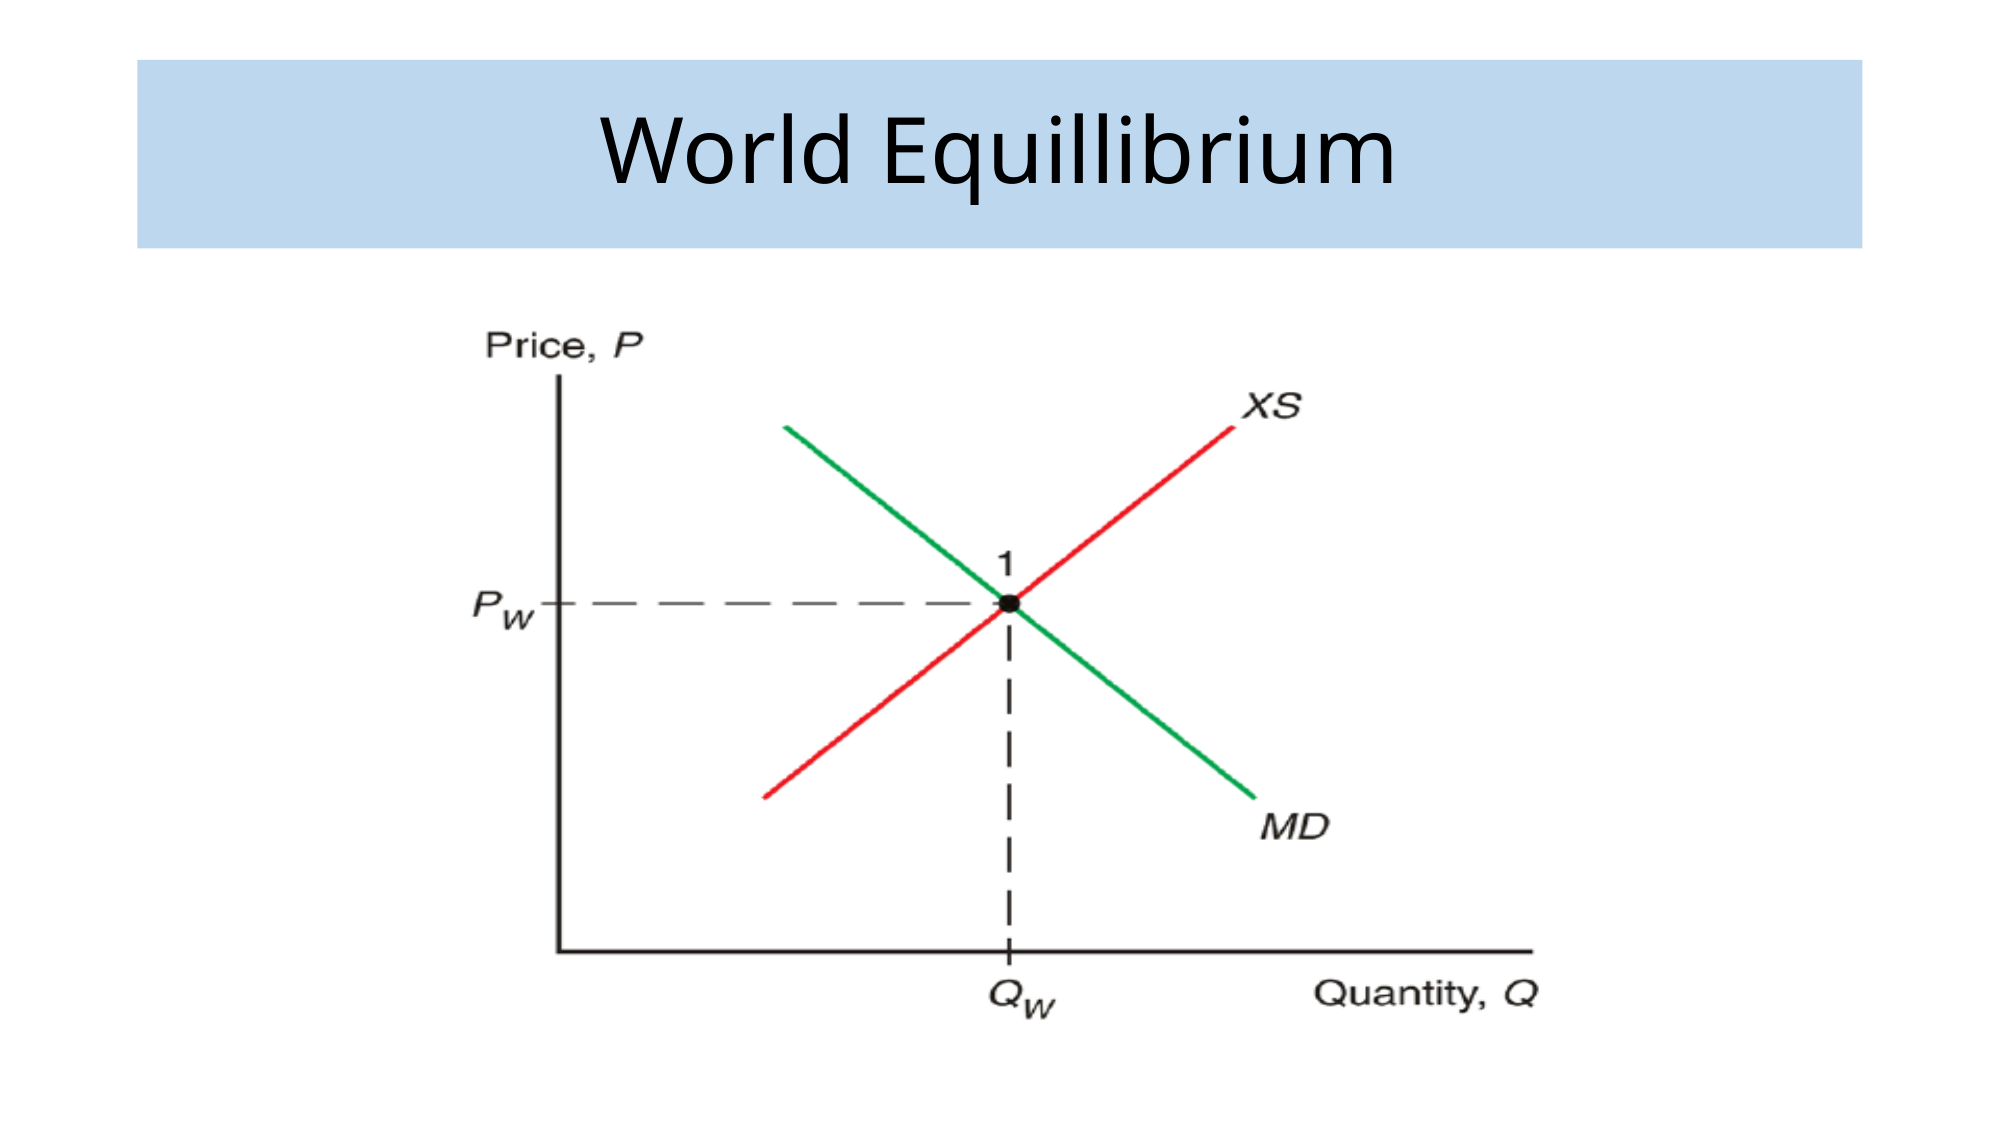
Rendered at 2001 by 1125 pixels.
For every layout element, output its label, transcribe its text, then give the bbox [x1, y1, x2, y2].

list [462, 315, 1560, 1026]
title World Equillibrium [137, 59, 1863, 249]
